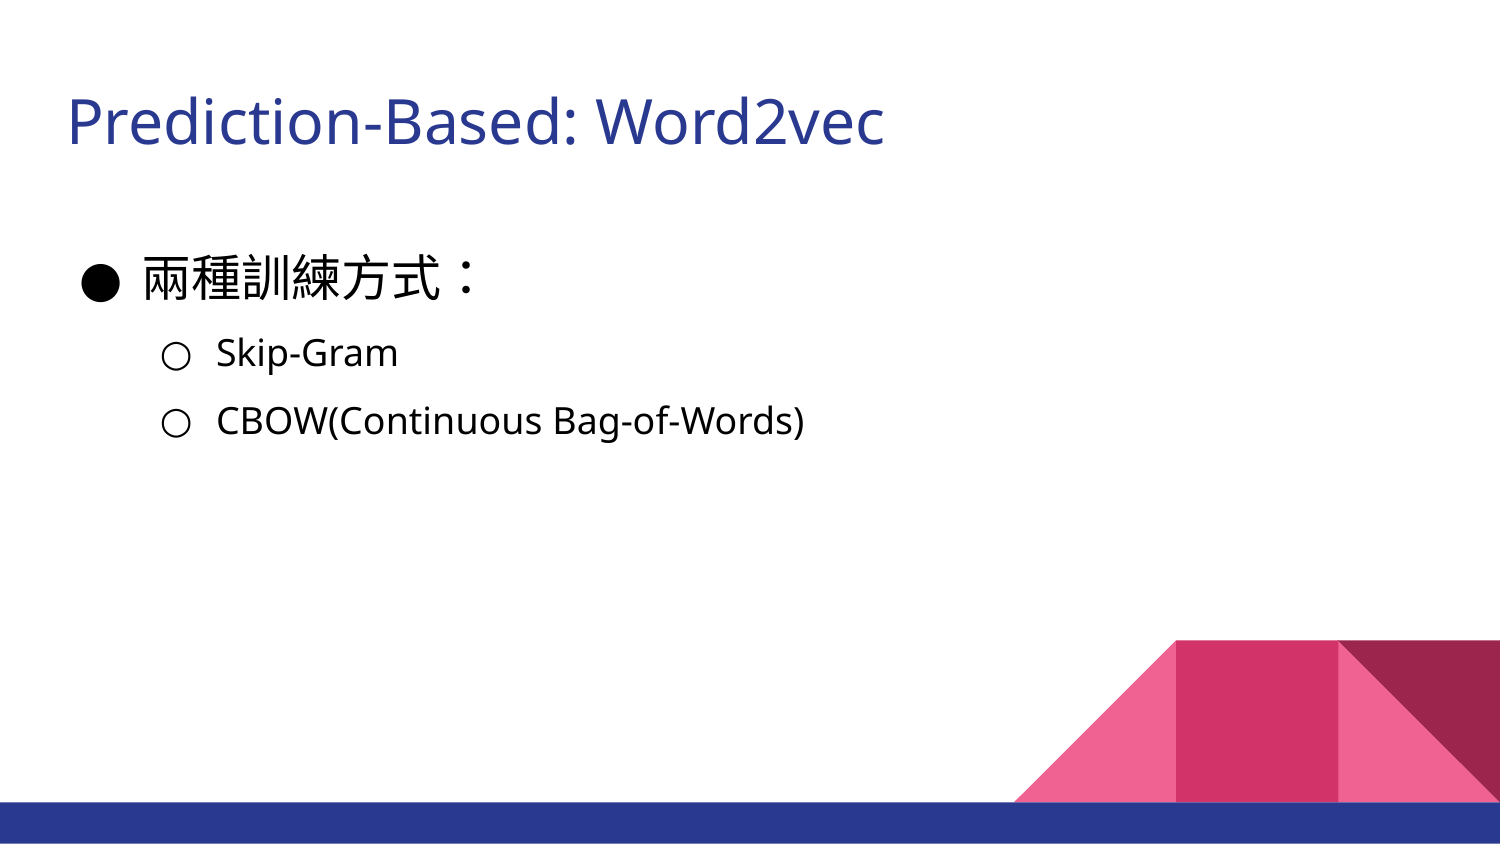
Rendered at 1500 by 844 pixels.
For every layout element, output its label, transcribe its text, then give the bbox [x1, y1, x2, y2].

list 兩種訓練方式： Skip-Gram CBOW(Continuous Bag-of-Words) [51, 201, 1449, 750]
title Prediction-Based: Word2vec [51, 67, 1449, 167]
